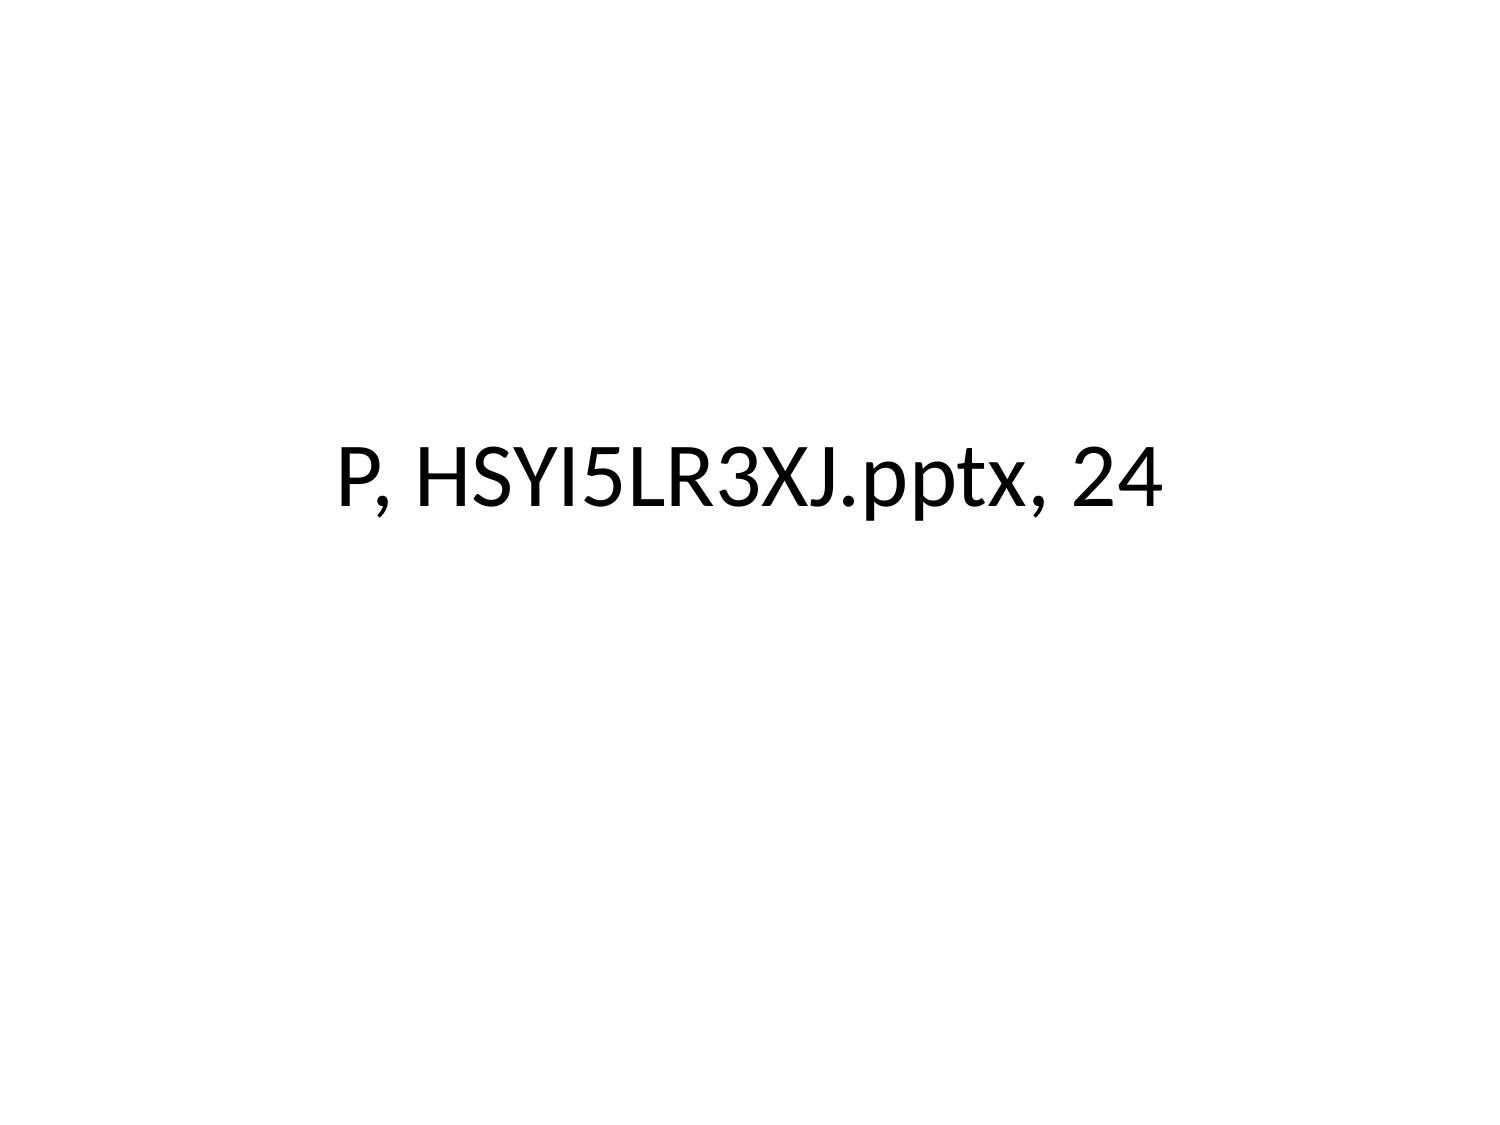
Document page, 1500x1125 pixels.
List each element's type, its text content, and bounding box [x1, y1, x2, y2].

title P, HSYI5LR3XJ.pptx, 24 [112, 349, 1388, 591]
